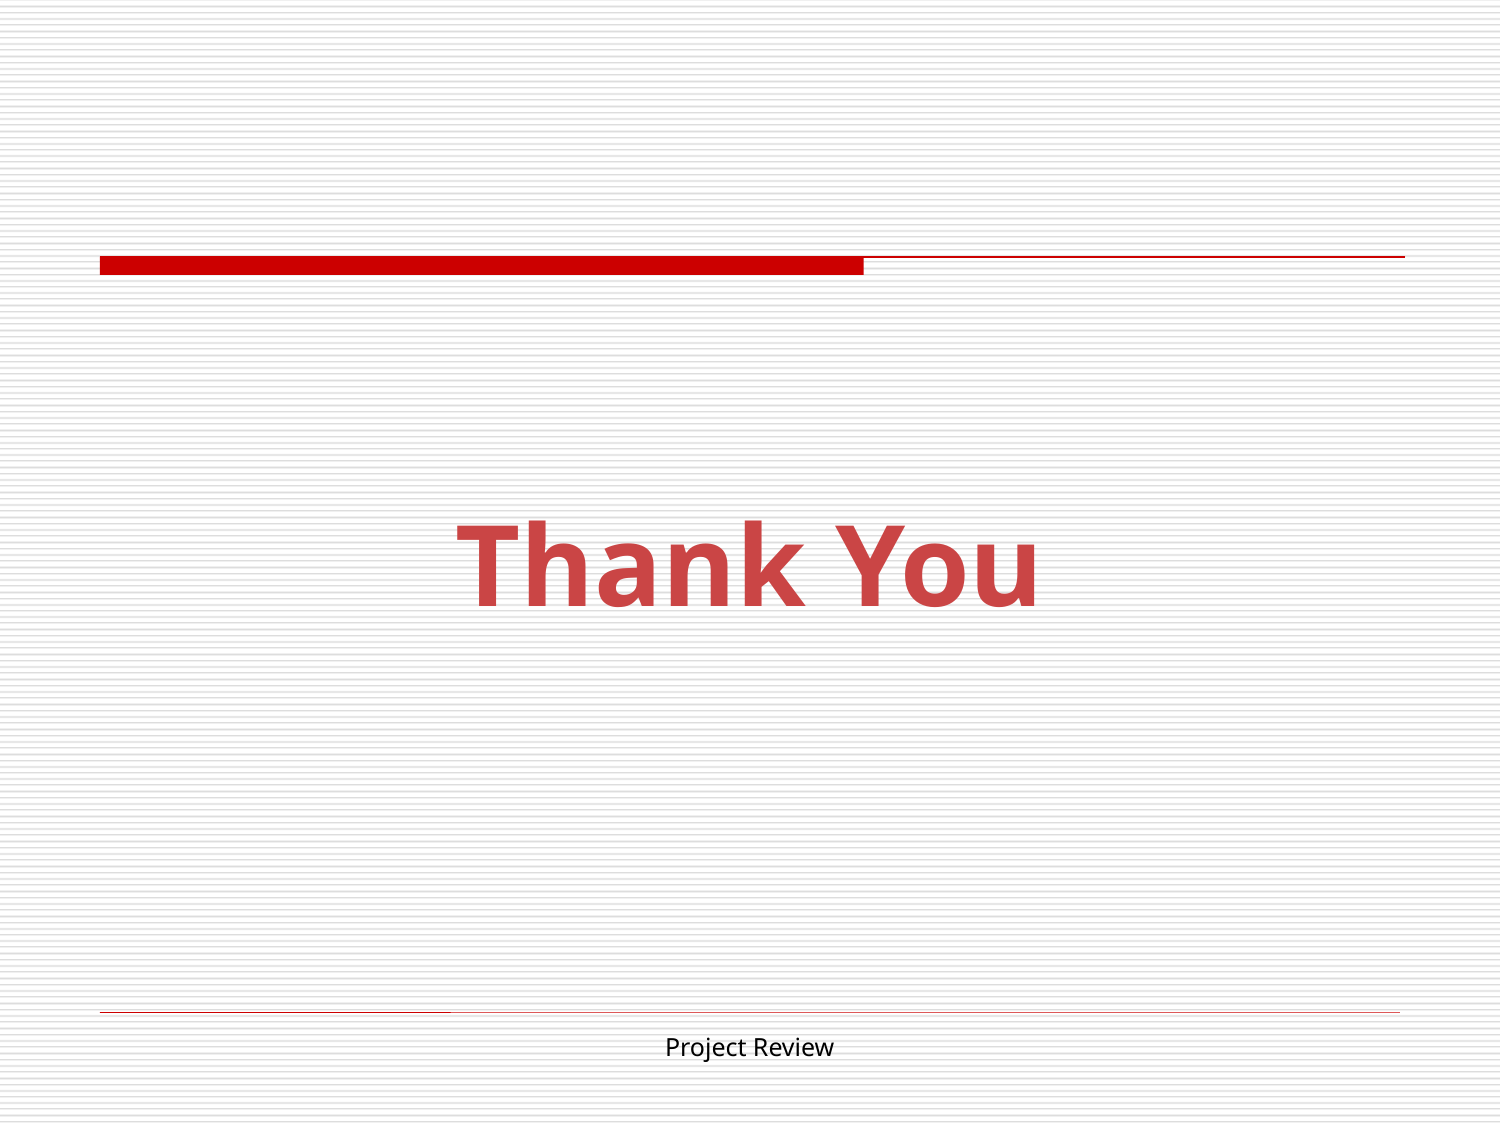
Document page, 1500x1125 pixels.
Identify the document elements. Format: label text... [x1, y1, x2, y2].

footer Project Review [512, 1024, 988, 1103]
slide_number [1074, 1024, 1401, 1103]
picture [0, 0, 1500, 1125]
text_box Thank You [440, 486, 1060, 637]
